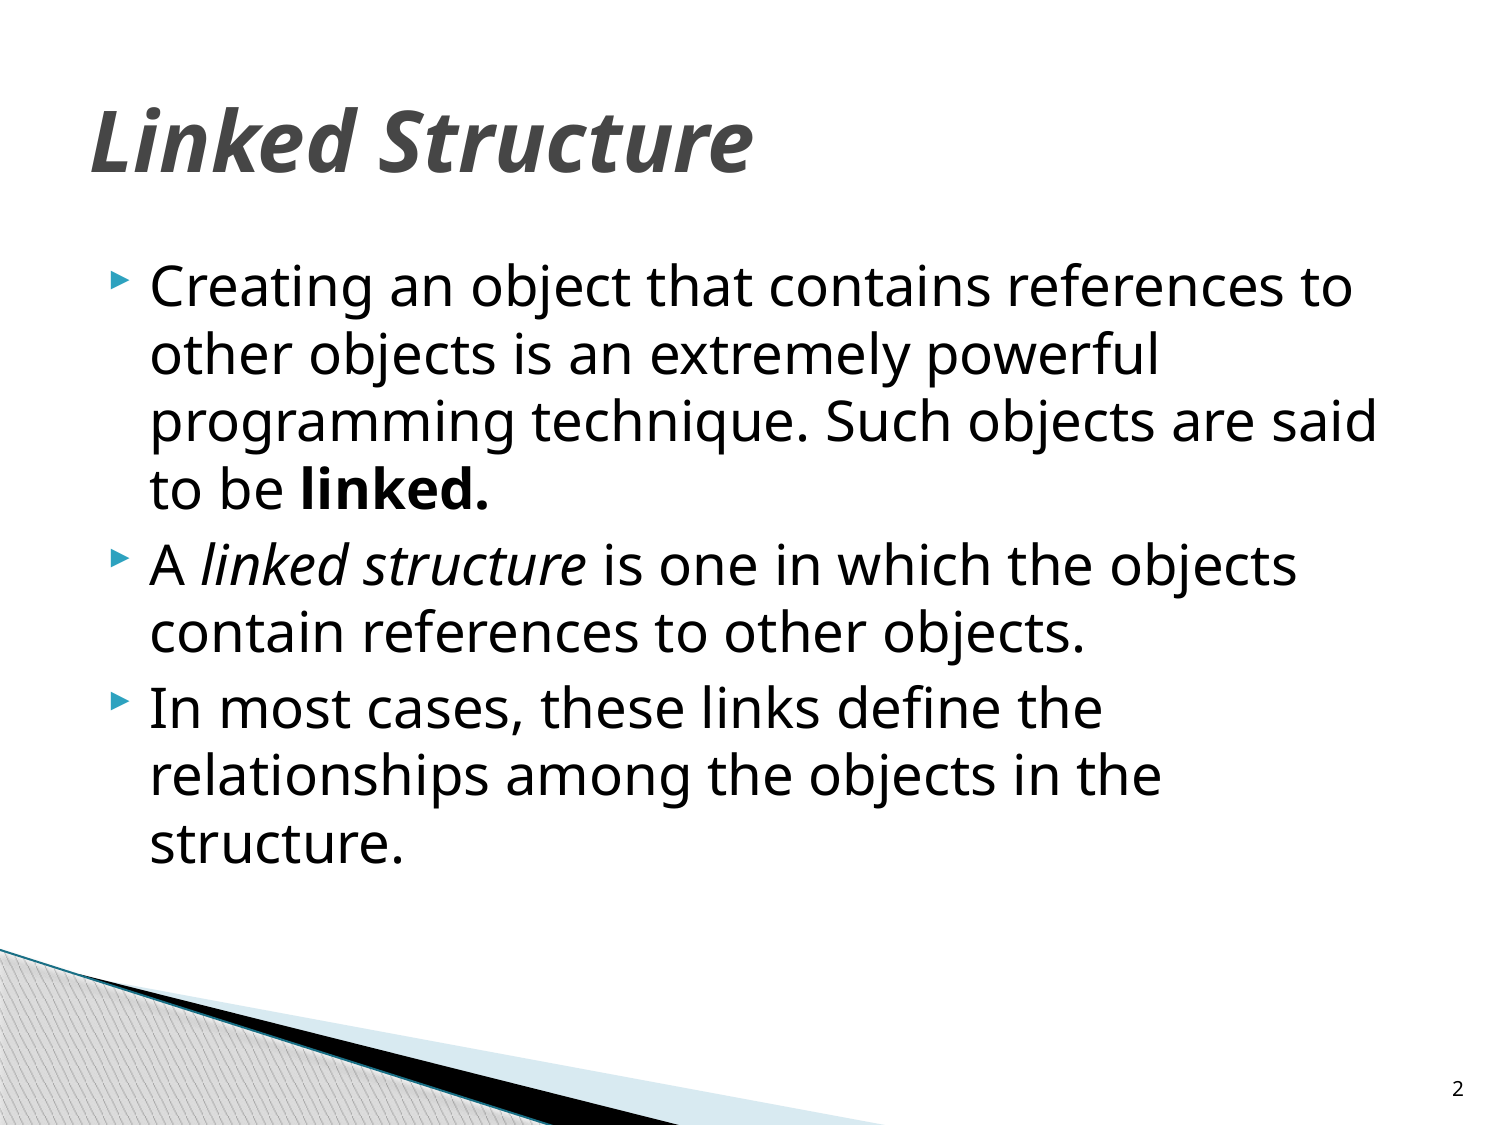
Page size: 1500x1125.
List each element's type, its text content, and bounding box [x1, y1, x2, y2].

list Creating an object that contains references to other objects is an extremely powerful programming technique. Such objects are said to be linked. A linked structure is one in which the objects contain references to other objects. In most cases, these links define the relationships among the objects in the structure. [75, 243, 1425, 986]
slide_number 2 [1418, 1051, 1479, 1112]
title Linked Structure [75, 45, 1425, 233]
